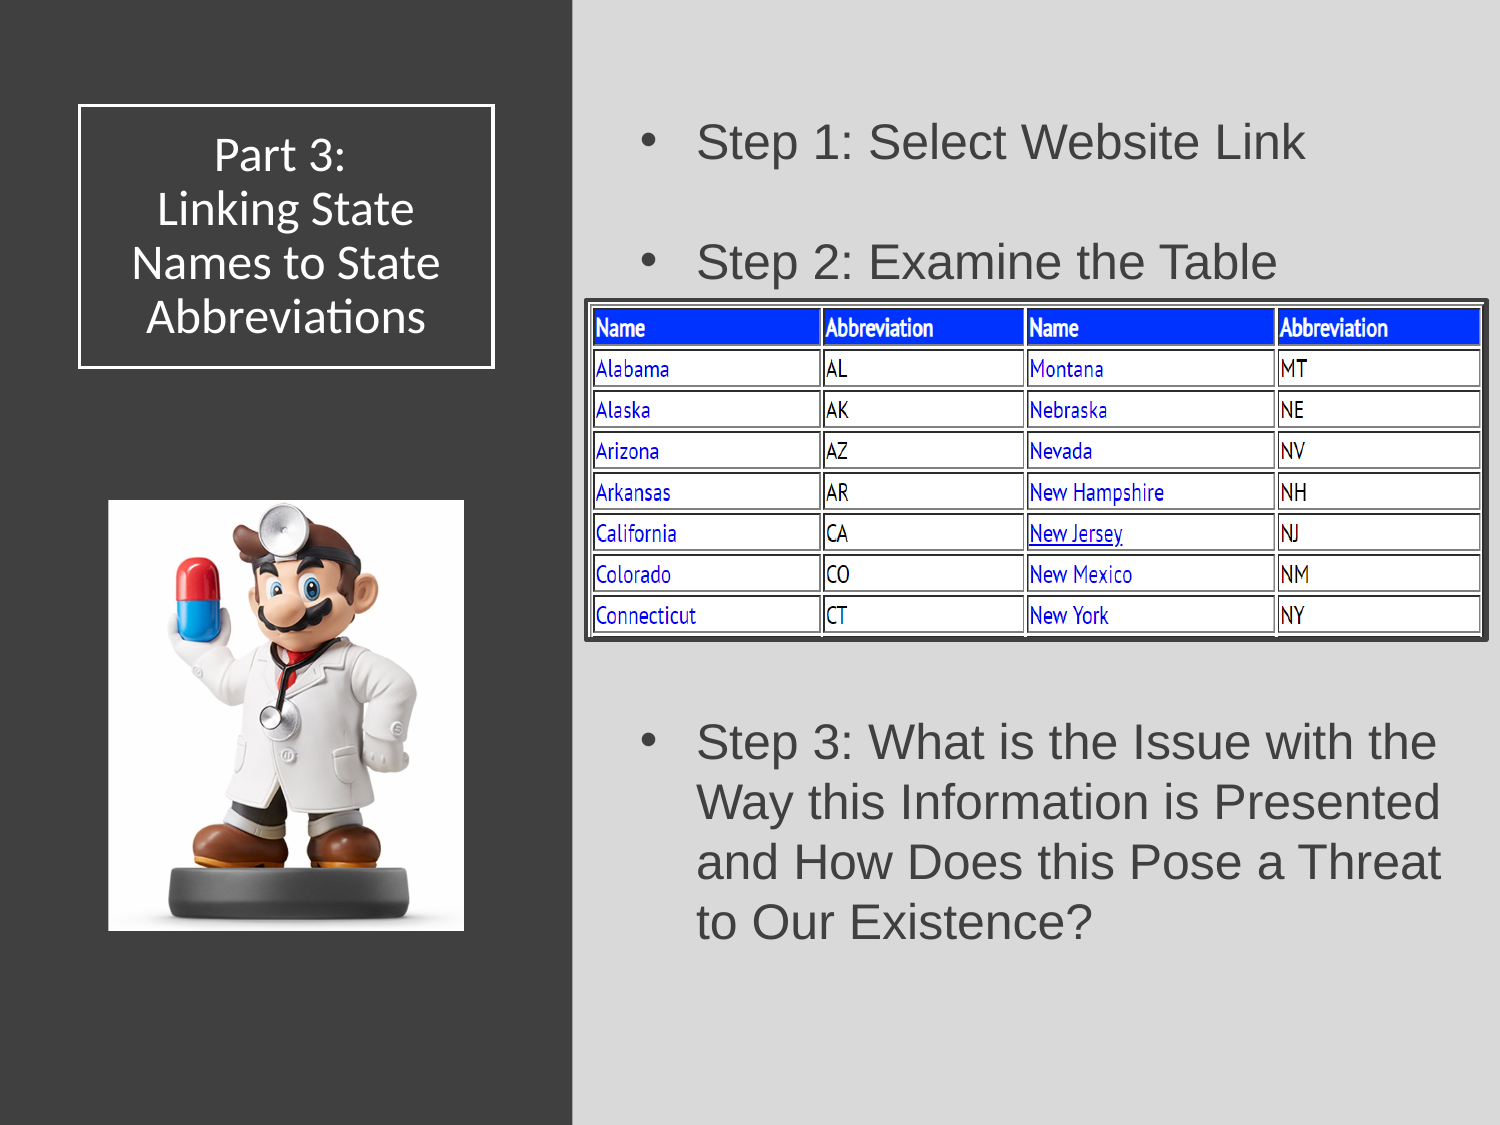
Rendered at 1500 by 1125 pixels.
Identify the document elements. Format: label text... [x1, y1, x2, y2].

title Part 3: Linking State Names to State Abbreviations [78, 105, 494, 368]
text_box [0, 0, 573, 1125]
picture [107, 499, 465, 931]
picture [587, 302, 1485, 638]
text_box Step 1: Select Website Link Step 2: Examine the Table Step 3: What is the Issue with the Way this Information is Presented and How Does this Pose a Threat to Our Existence? [624, 101, 1500, 957]
